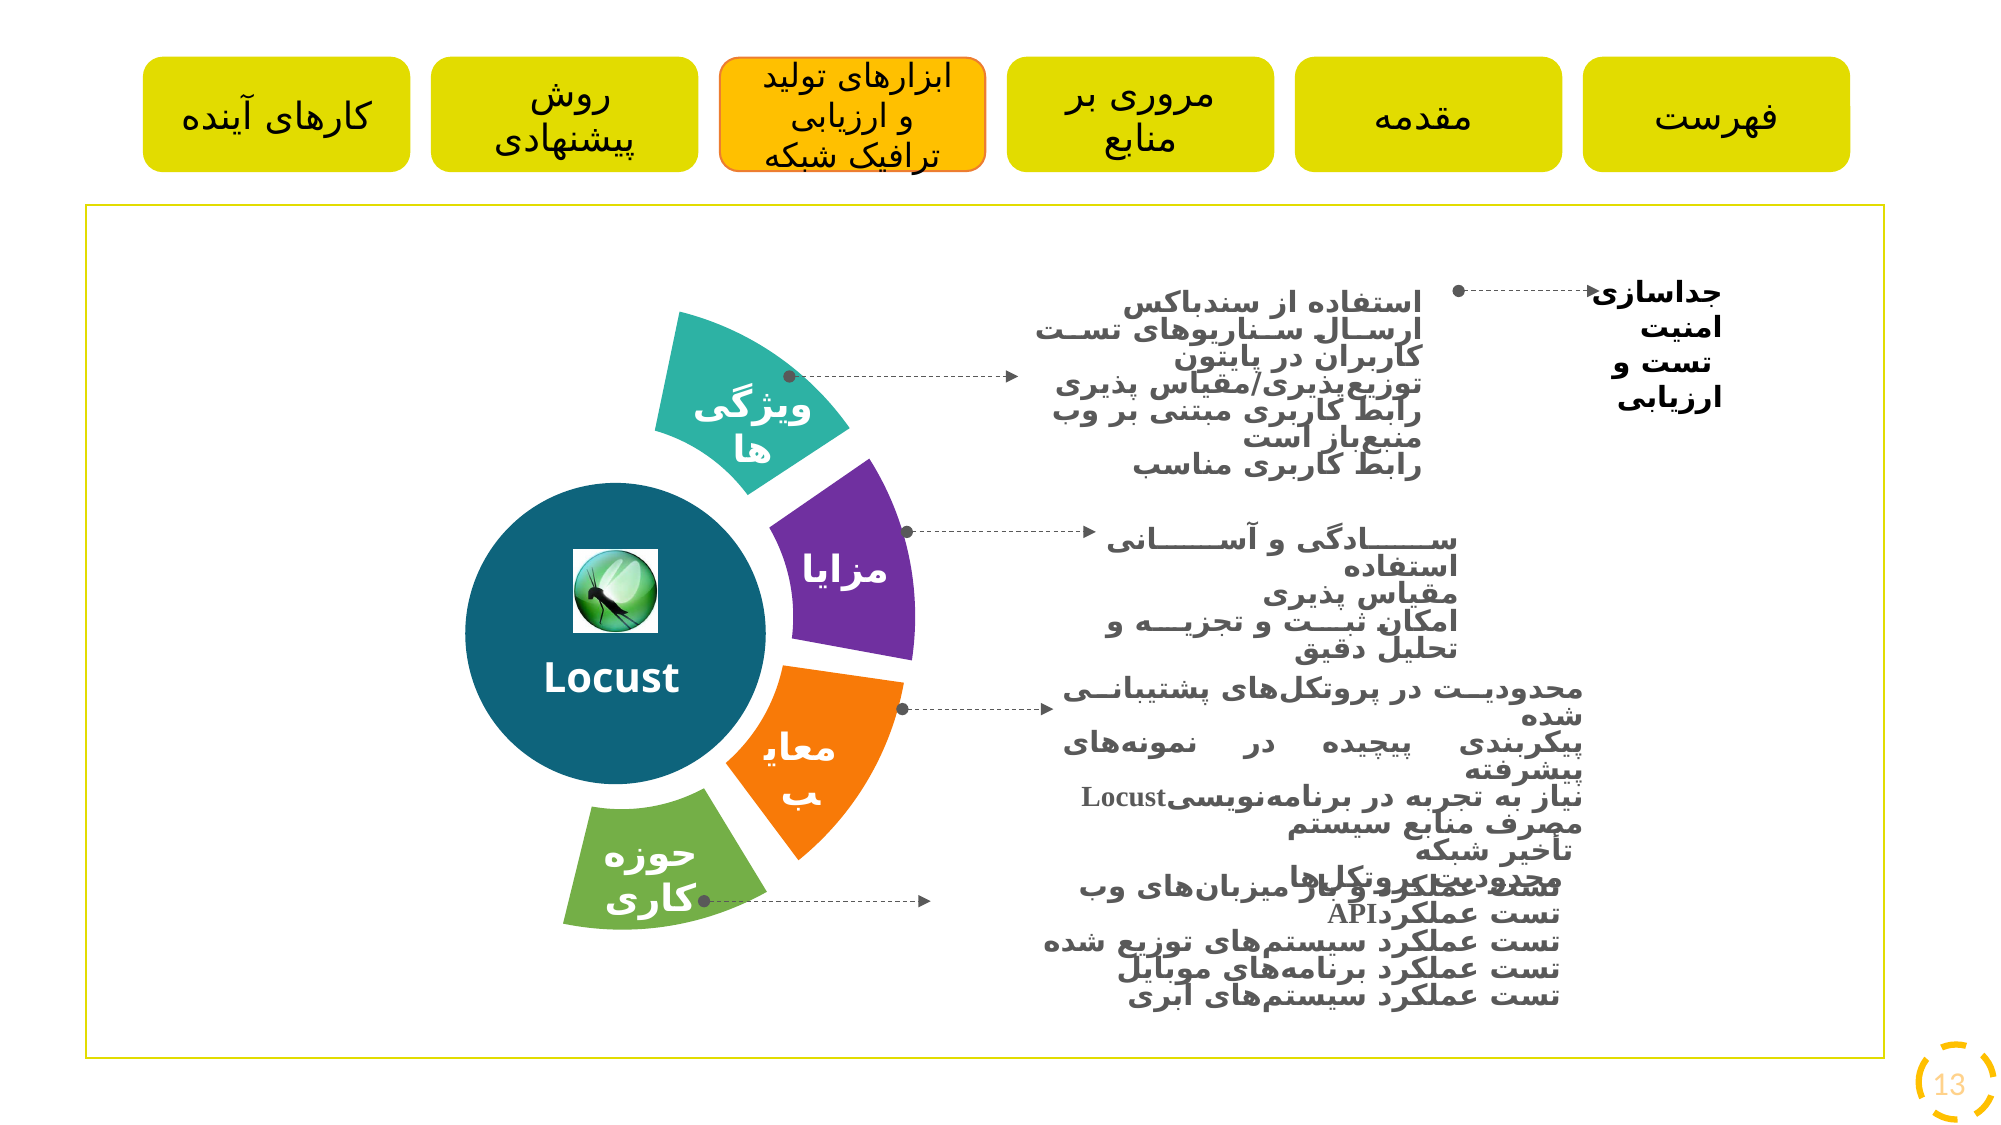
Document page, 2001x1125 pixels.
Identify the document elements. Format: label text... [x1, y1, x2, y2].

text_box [650, 273, 1723, 510]
slide_number 13 [1530, 1052, 1981, 1112]
text_box کارهای آینده [142, 56, 411, 173]
text_box [85, 204, 1885, 1059]
text_box ابزارهای تولید و ارزیابی ترافیک شبکه [718, 56, 987, 173]
text_box مروری بر منابع [1006, 56, 1275, 173]
text_box [769, 510, 916, 645]
picture [573, 549, 658, 633]
text_box مزایا [797, 544, 894, 591]
text_box مقدمه [1294, 56, 1563, 173]
text_box روش پیشنهادی [430, 56, 699, 173]
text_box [564, 779, 1562, 1015]
text_box [465, 482, 766, 779]
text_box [744, 645, 1584, 853]
text_box Locust [527, 643, 695, 709]
text_box سادگی و آسانی استفاده مقیاس پذیری امکان ثبت و تجزیه و تحلیل دقیق [1106, 528, 1459, 645]
text_box فهرست [1582, 56, 1851, 173]
